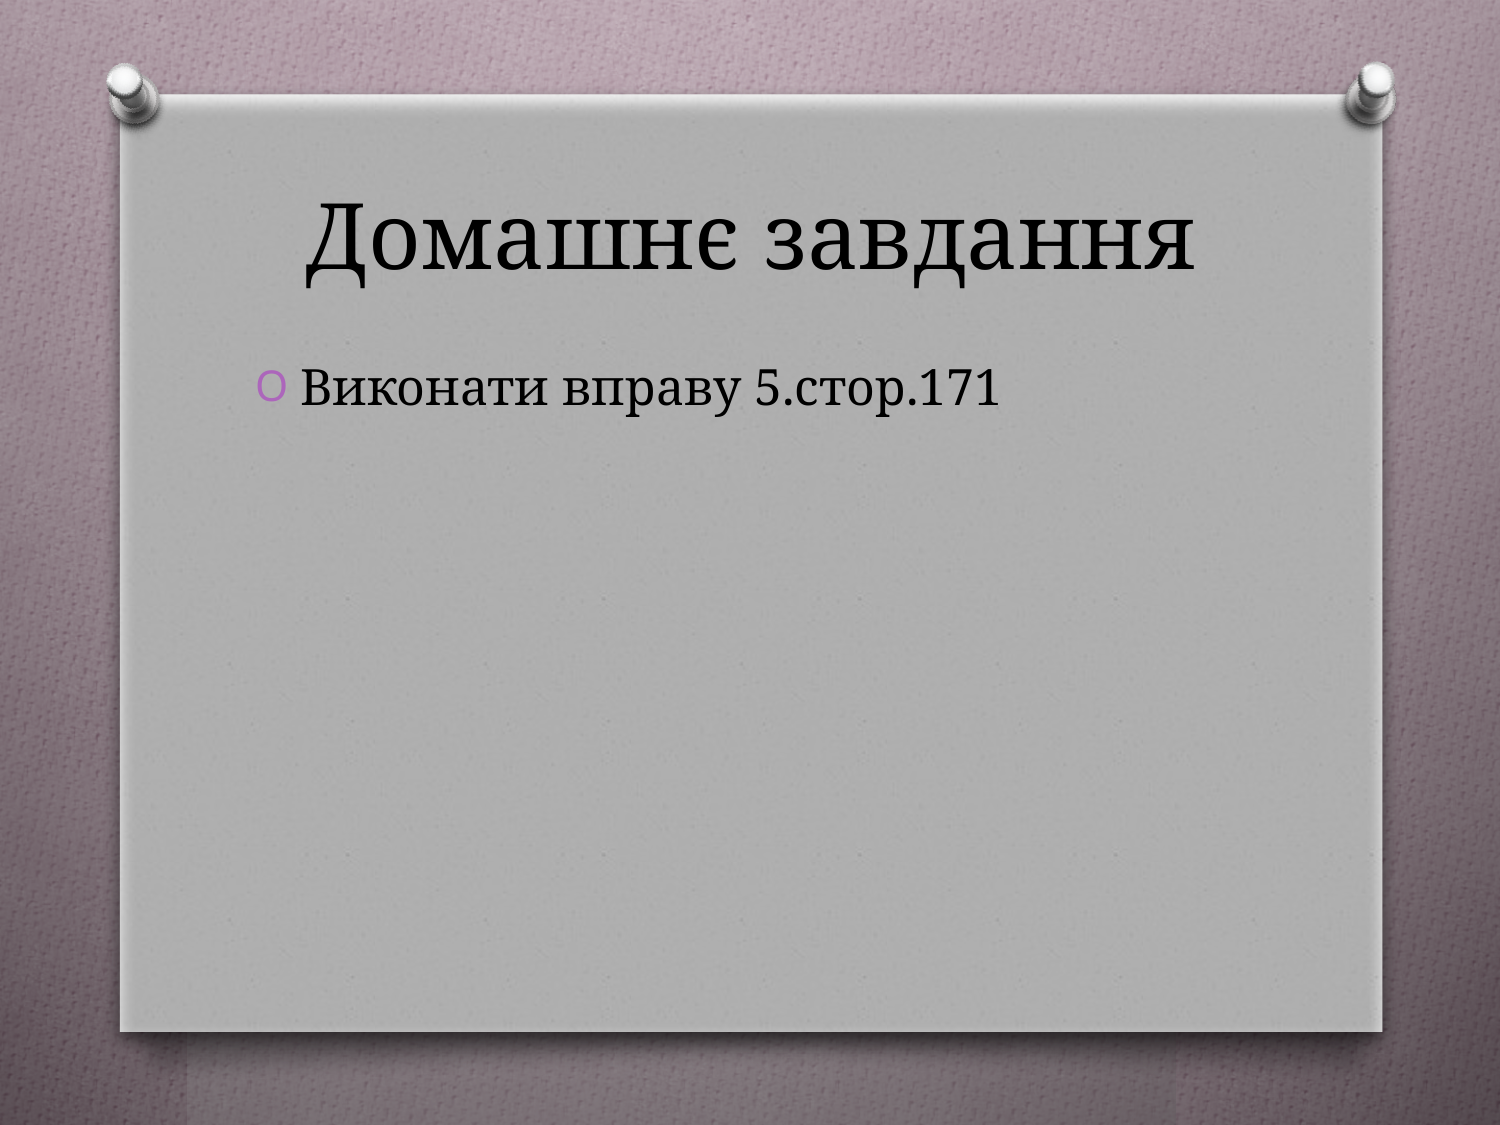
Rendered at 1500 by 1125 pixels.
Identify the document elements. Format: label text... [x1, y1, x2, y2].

picture [1317, 35, 1439, 156]
list Виконати вправу 5.стор.171 [240, 347, 1257, 939]
title Домашнє завдання [179, 134, 1323, 332]
picture [75, 29, 198, 153]
